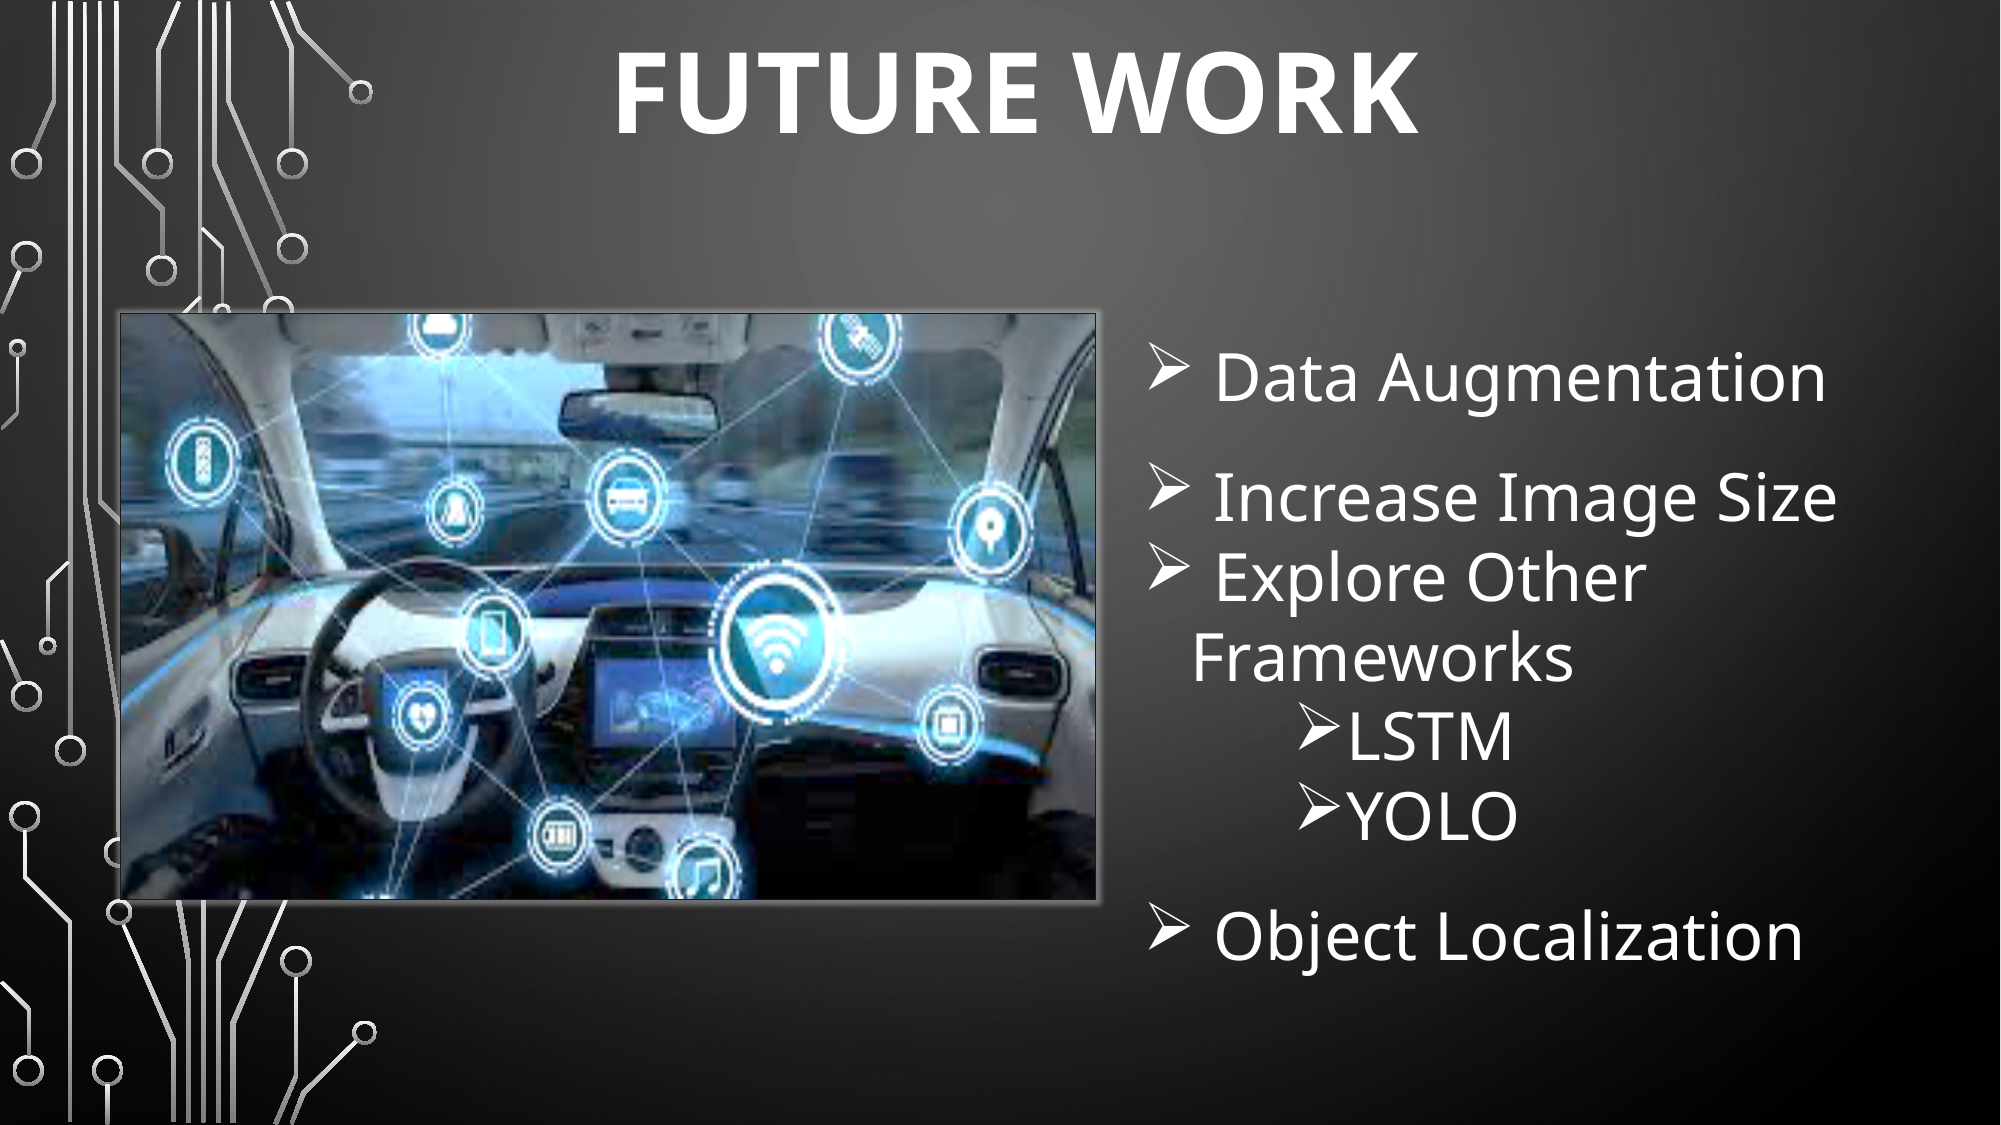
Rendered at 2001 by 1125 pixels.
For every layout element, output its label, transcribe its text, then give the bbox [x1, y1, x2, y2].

picture [120, 313, 1096, 901]
text_box Data Augmentation Increase Image Size Explore Other Frameworks LSTM YOLO Object Localization [1128, 287, 1945, 1062]
title Future work [307, 15, 1750, 166]
